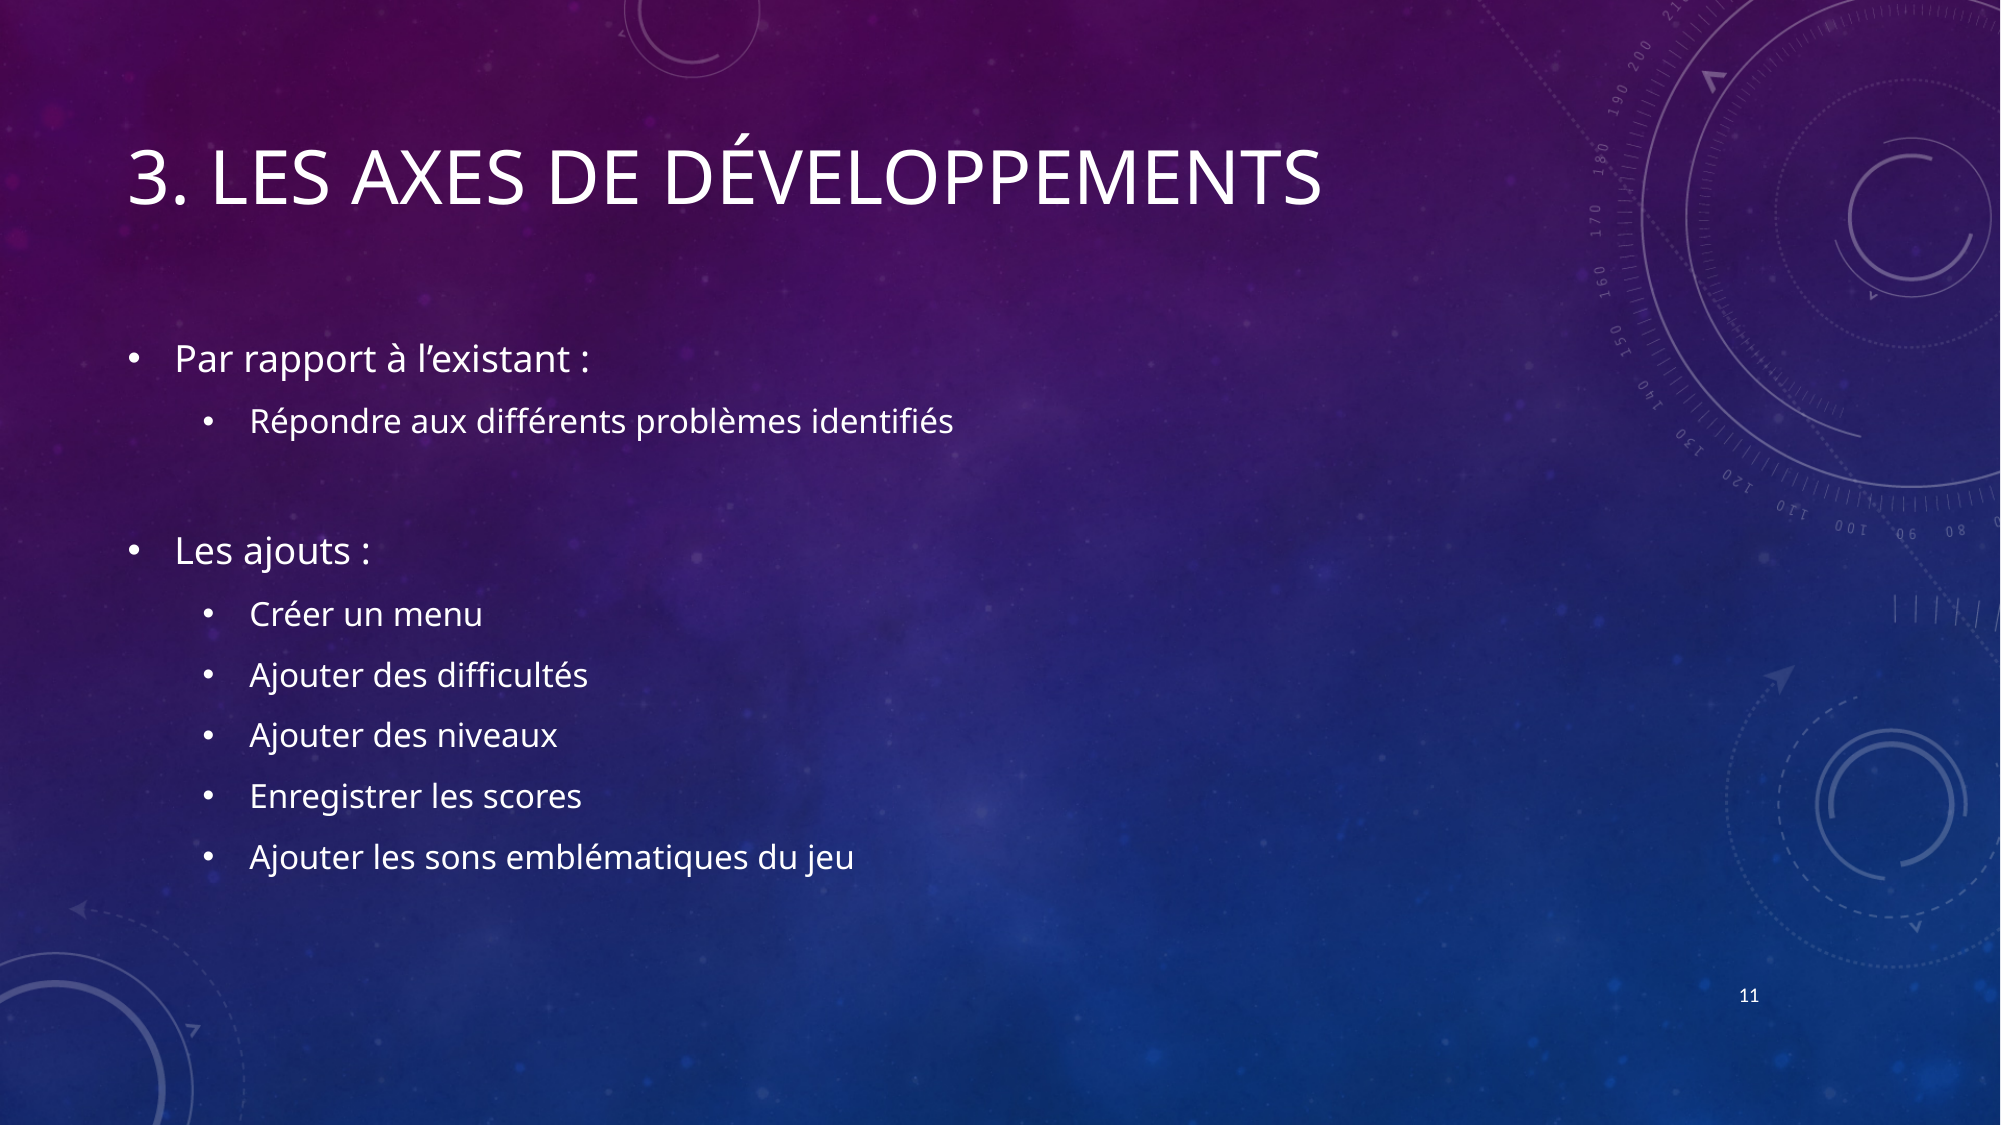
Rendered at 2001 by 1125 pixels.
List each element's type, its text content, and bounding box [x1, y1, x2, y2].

list Par rapport à l’existant : Répondre aux différents problèmes identifiés Les ajouts : Créer un menu Ajouter des difficultés Ajouter des niveaux Enregistrer les scores Ajouter les sons emblématiques du jeu [112, 351, 1775, 950]
slide_number 11 [1684, 963, 1775, 1025]
picture [0, 0, 2001, 1125]
title 3. Les axes de développements [112, 99, 1775, 339]
